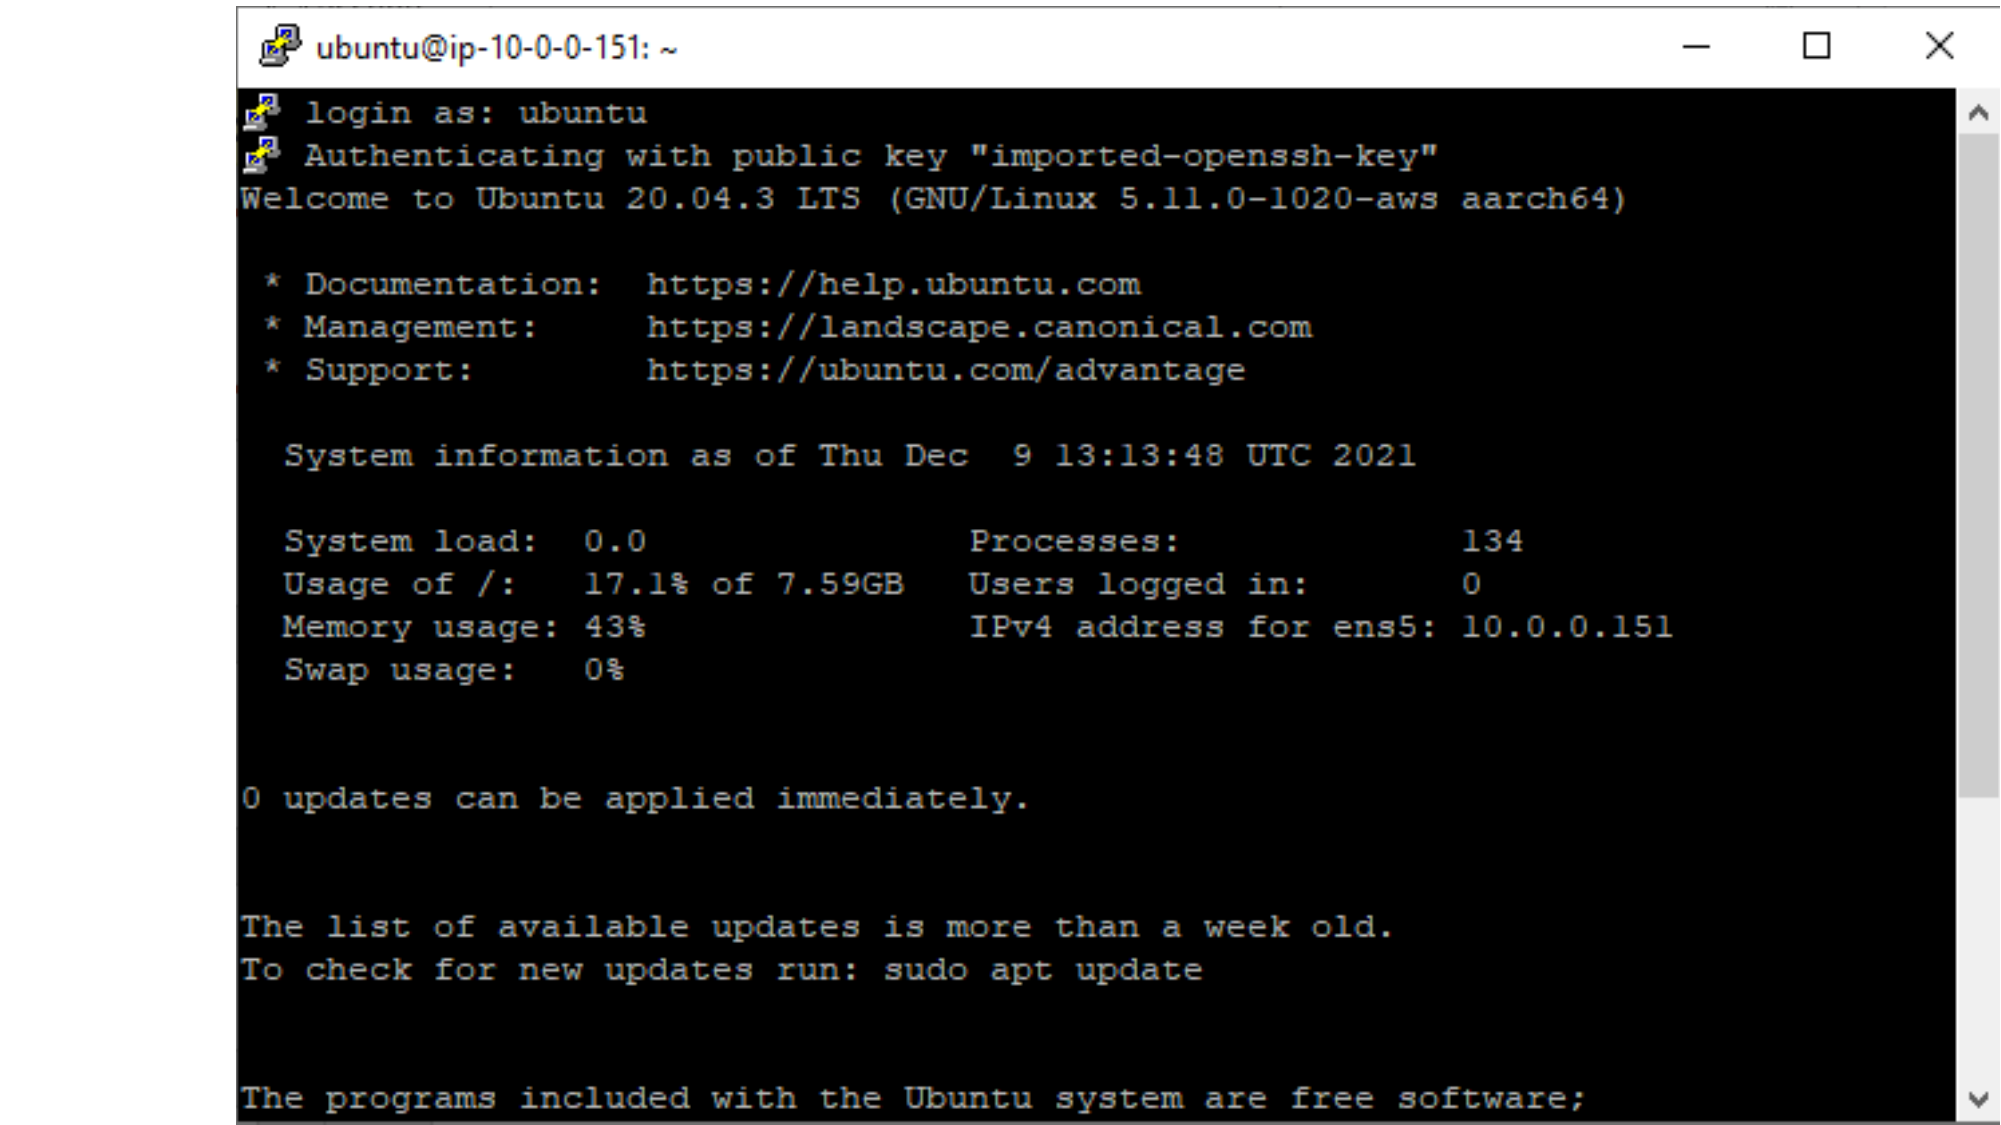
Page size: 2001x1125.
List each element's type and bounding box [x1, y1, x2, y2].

picture [236, 6, 2000, 1125]
